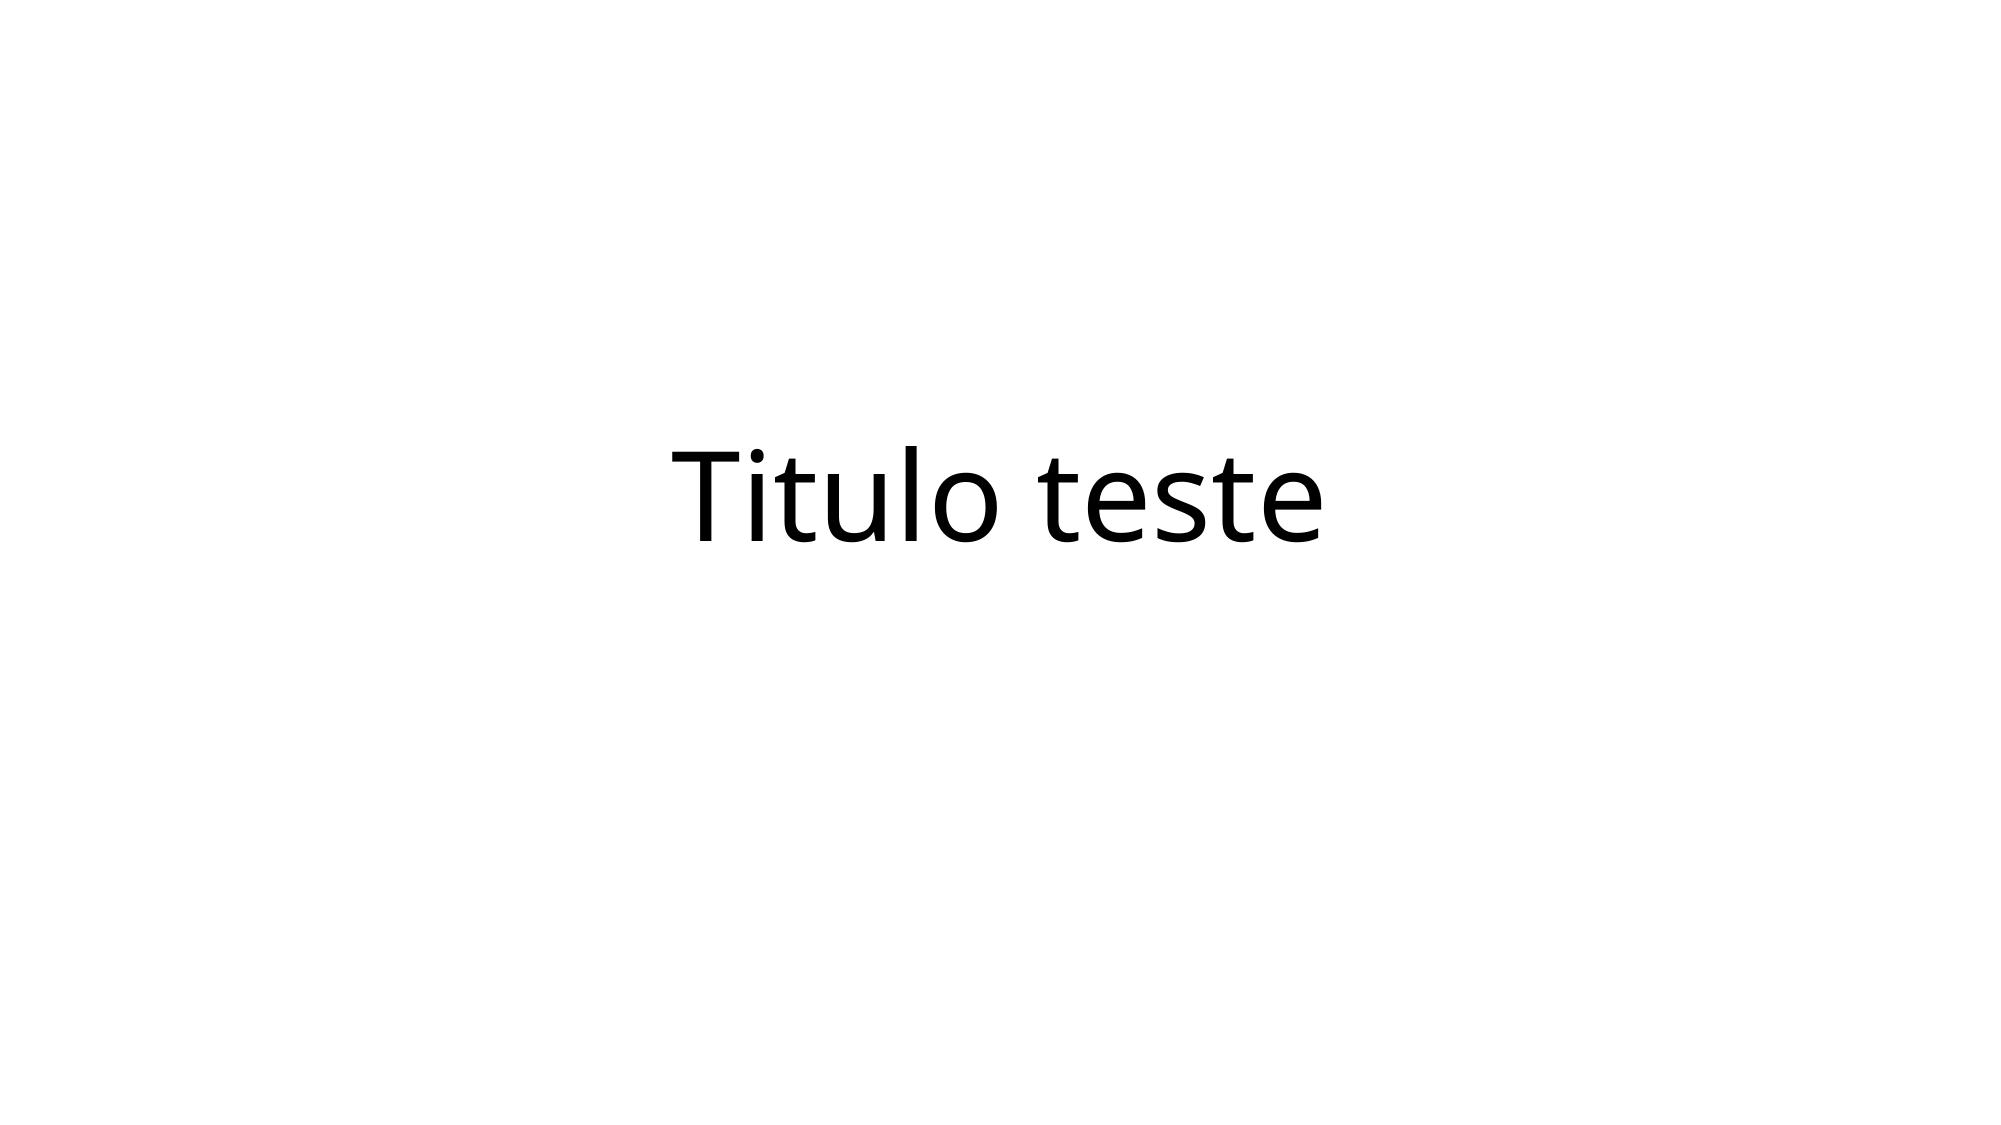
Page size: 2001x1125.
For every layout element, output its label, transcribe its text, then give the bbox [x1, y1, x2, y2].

title Titulo teste [249, 184, 1750, 576]
